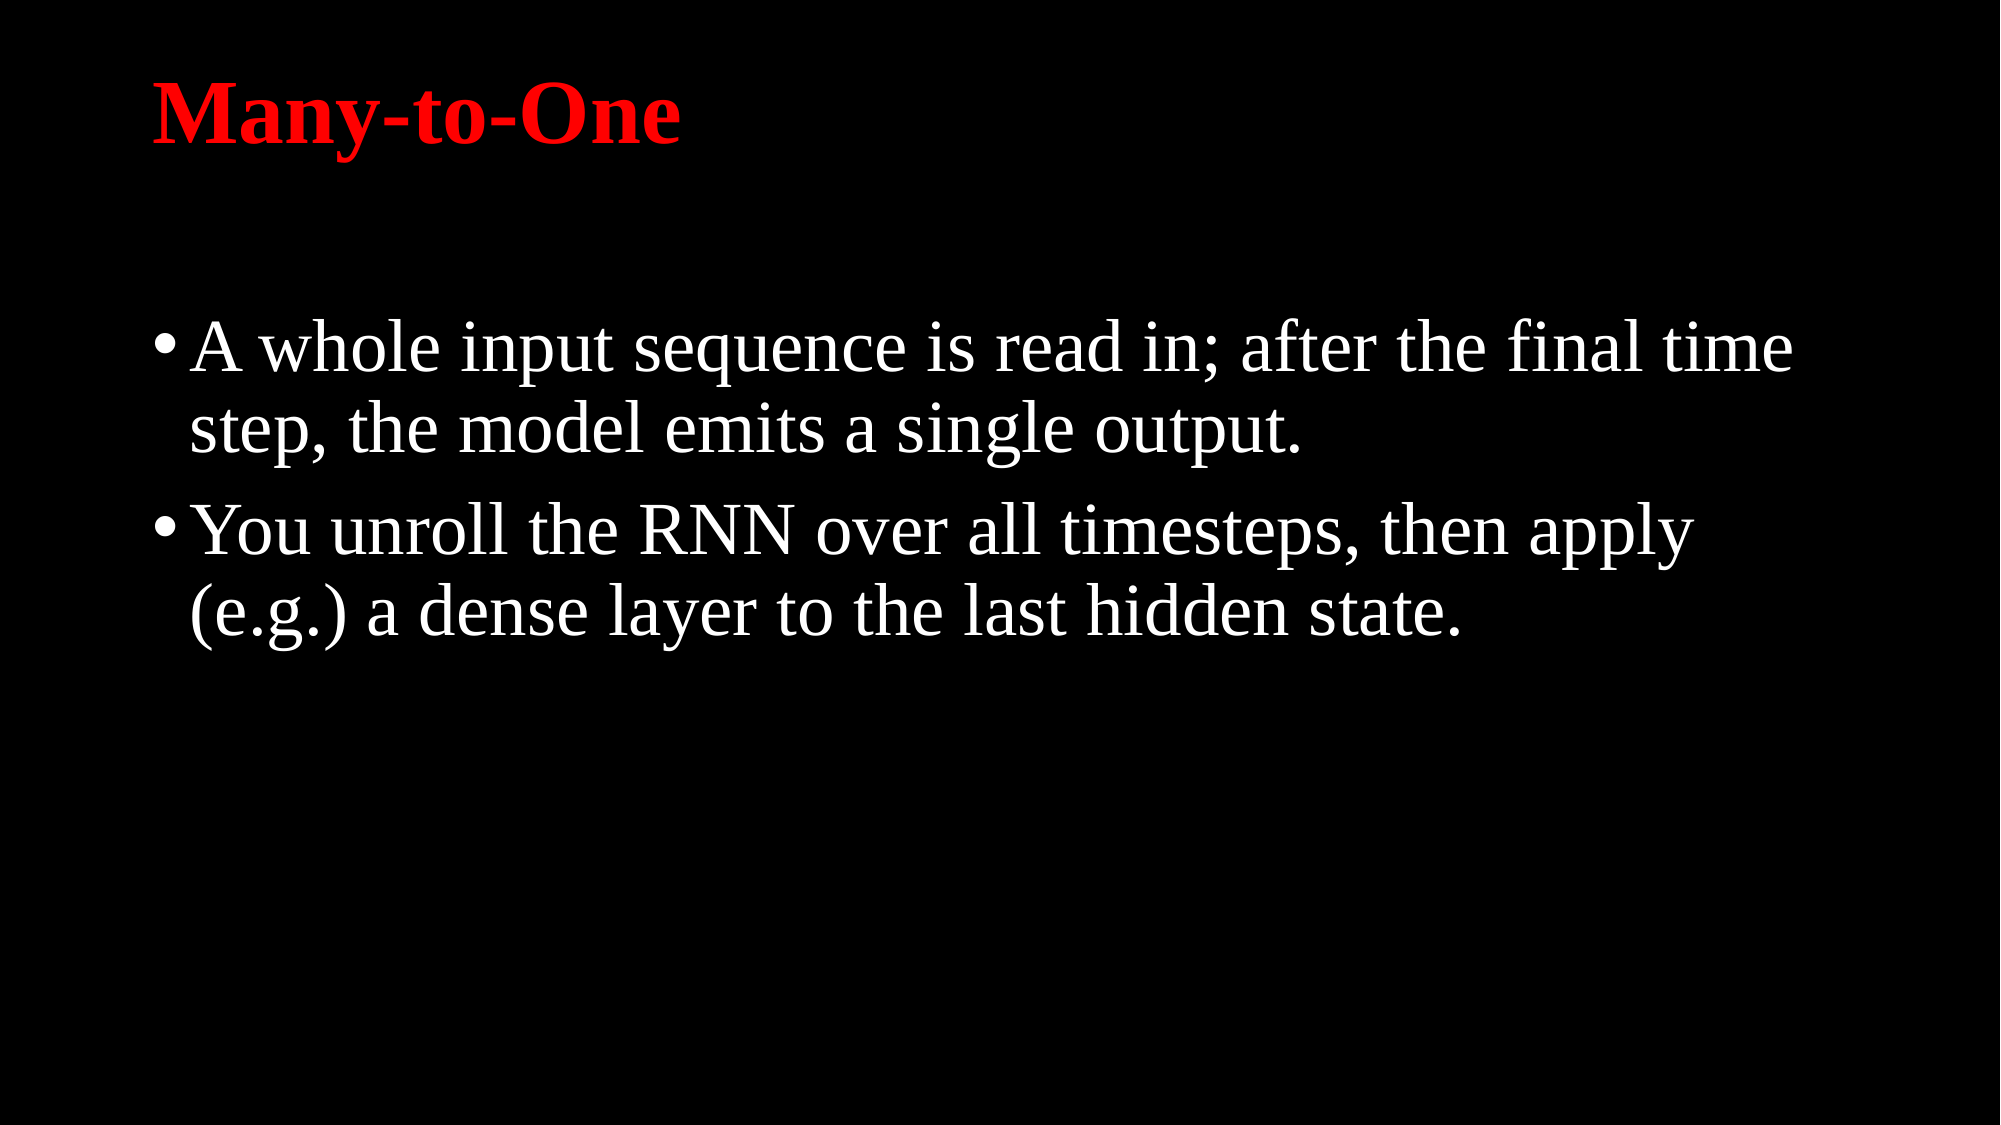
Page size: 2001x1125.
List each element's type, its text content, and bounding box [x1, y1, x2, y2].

list A whole input sequence is read in; after the final time step, the model emits a single output. You unroll the RNN over all timesteps, then apply (e.g.) a dense layer to the last hidden state. [137, 299, 1863, 1014]
title Many-to-One [137, 59, 1863, 278]
